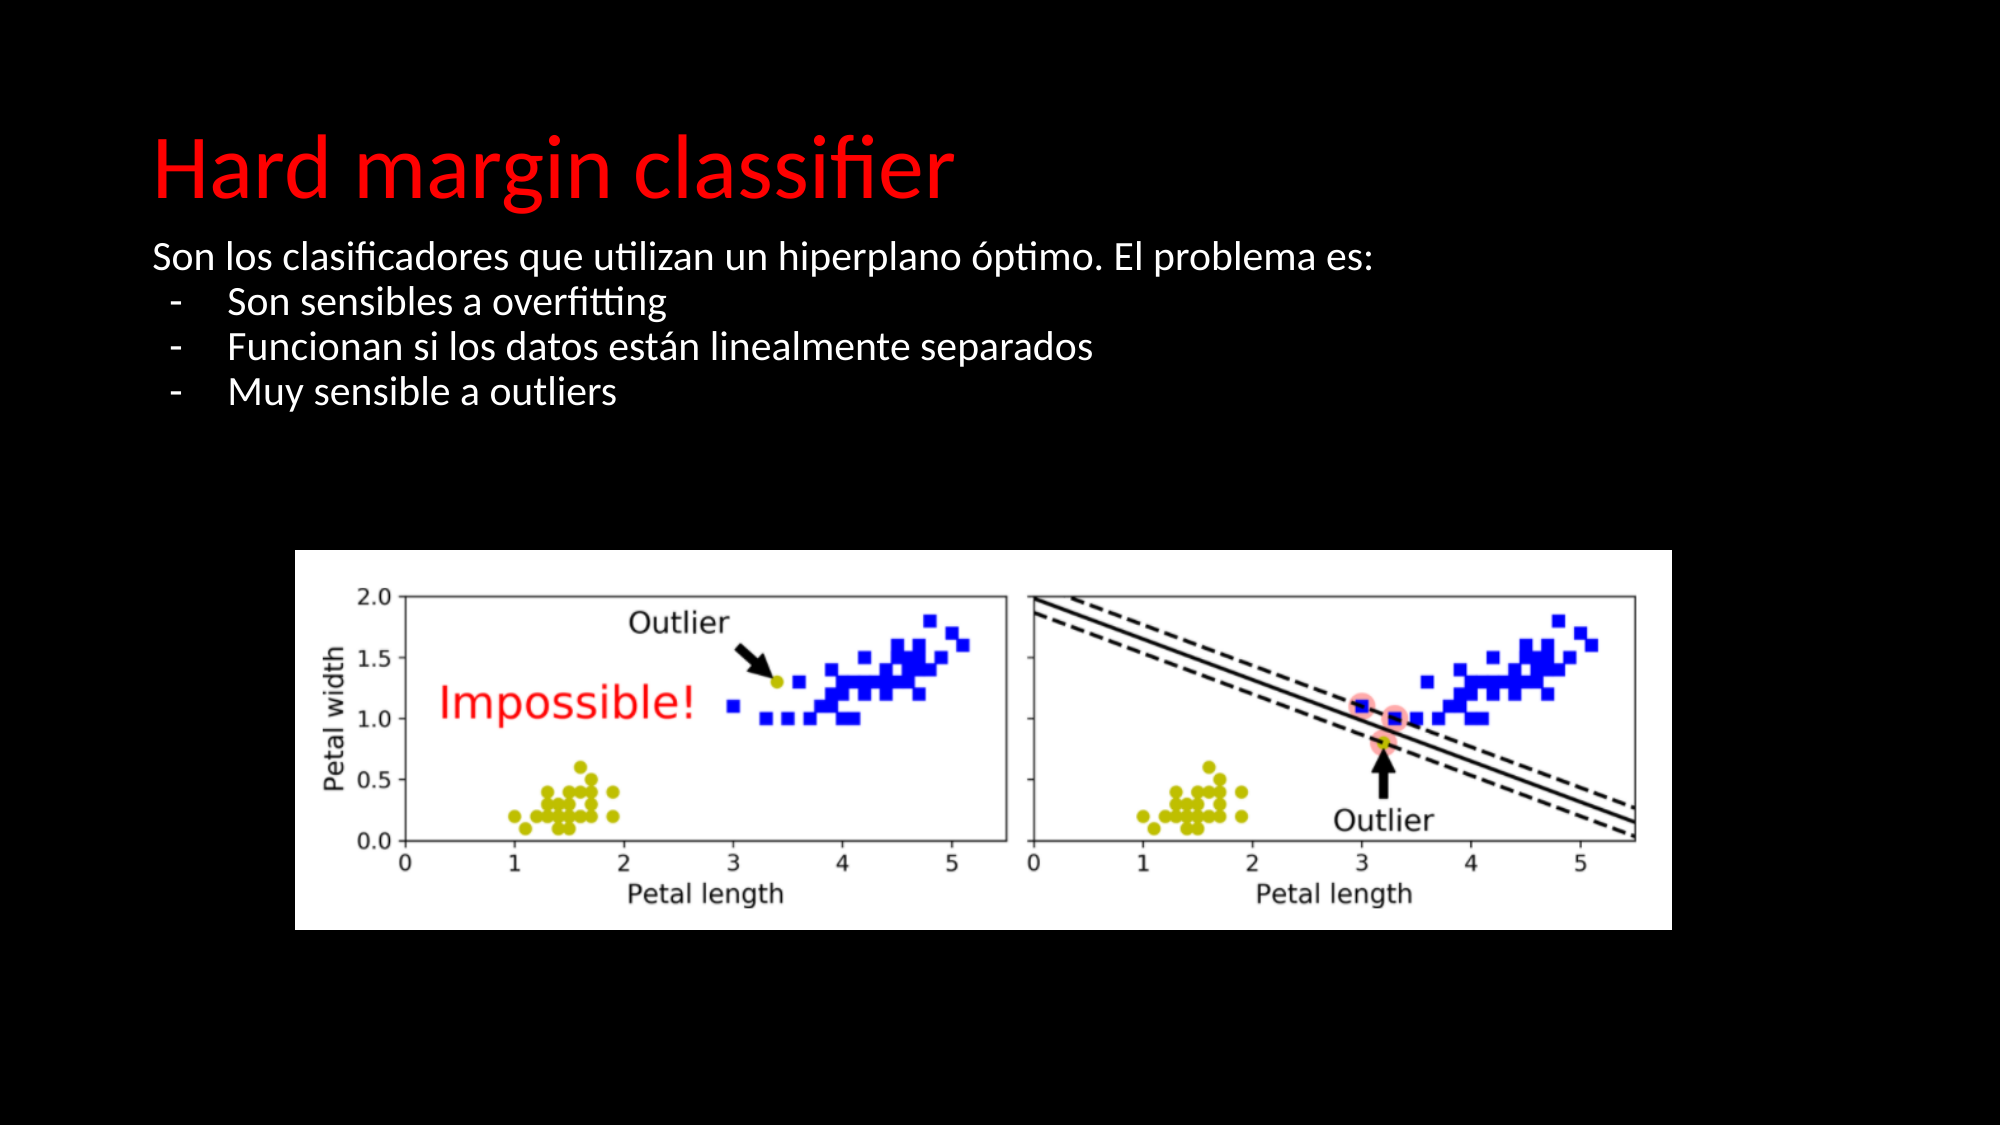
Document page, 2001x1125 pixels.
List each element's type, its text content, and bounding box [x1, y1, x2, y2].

picture [295, 550, 1672, 930]
list Son los clasificadores que utilizan un hiperplano óptimo. El problema es: Son sensibles a overfitting Funcionan si los datos están linealmente separados Muy sensible a outliers [137, 227, 1796, 543]
title Hard margin classifier [137, 59, 1863, 278]
